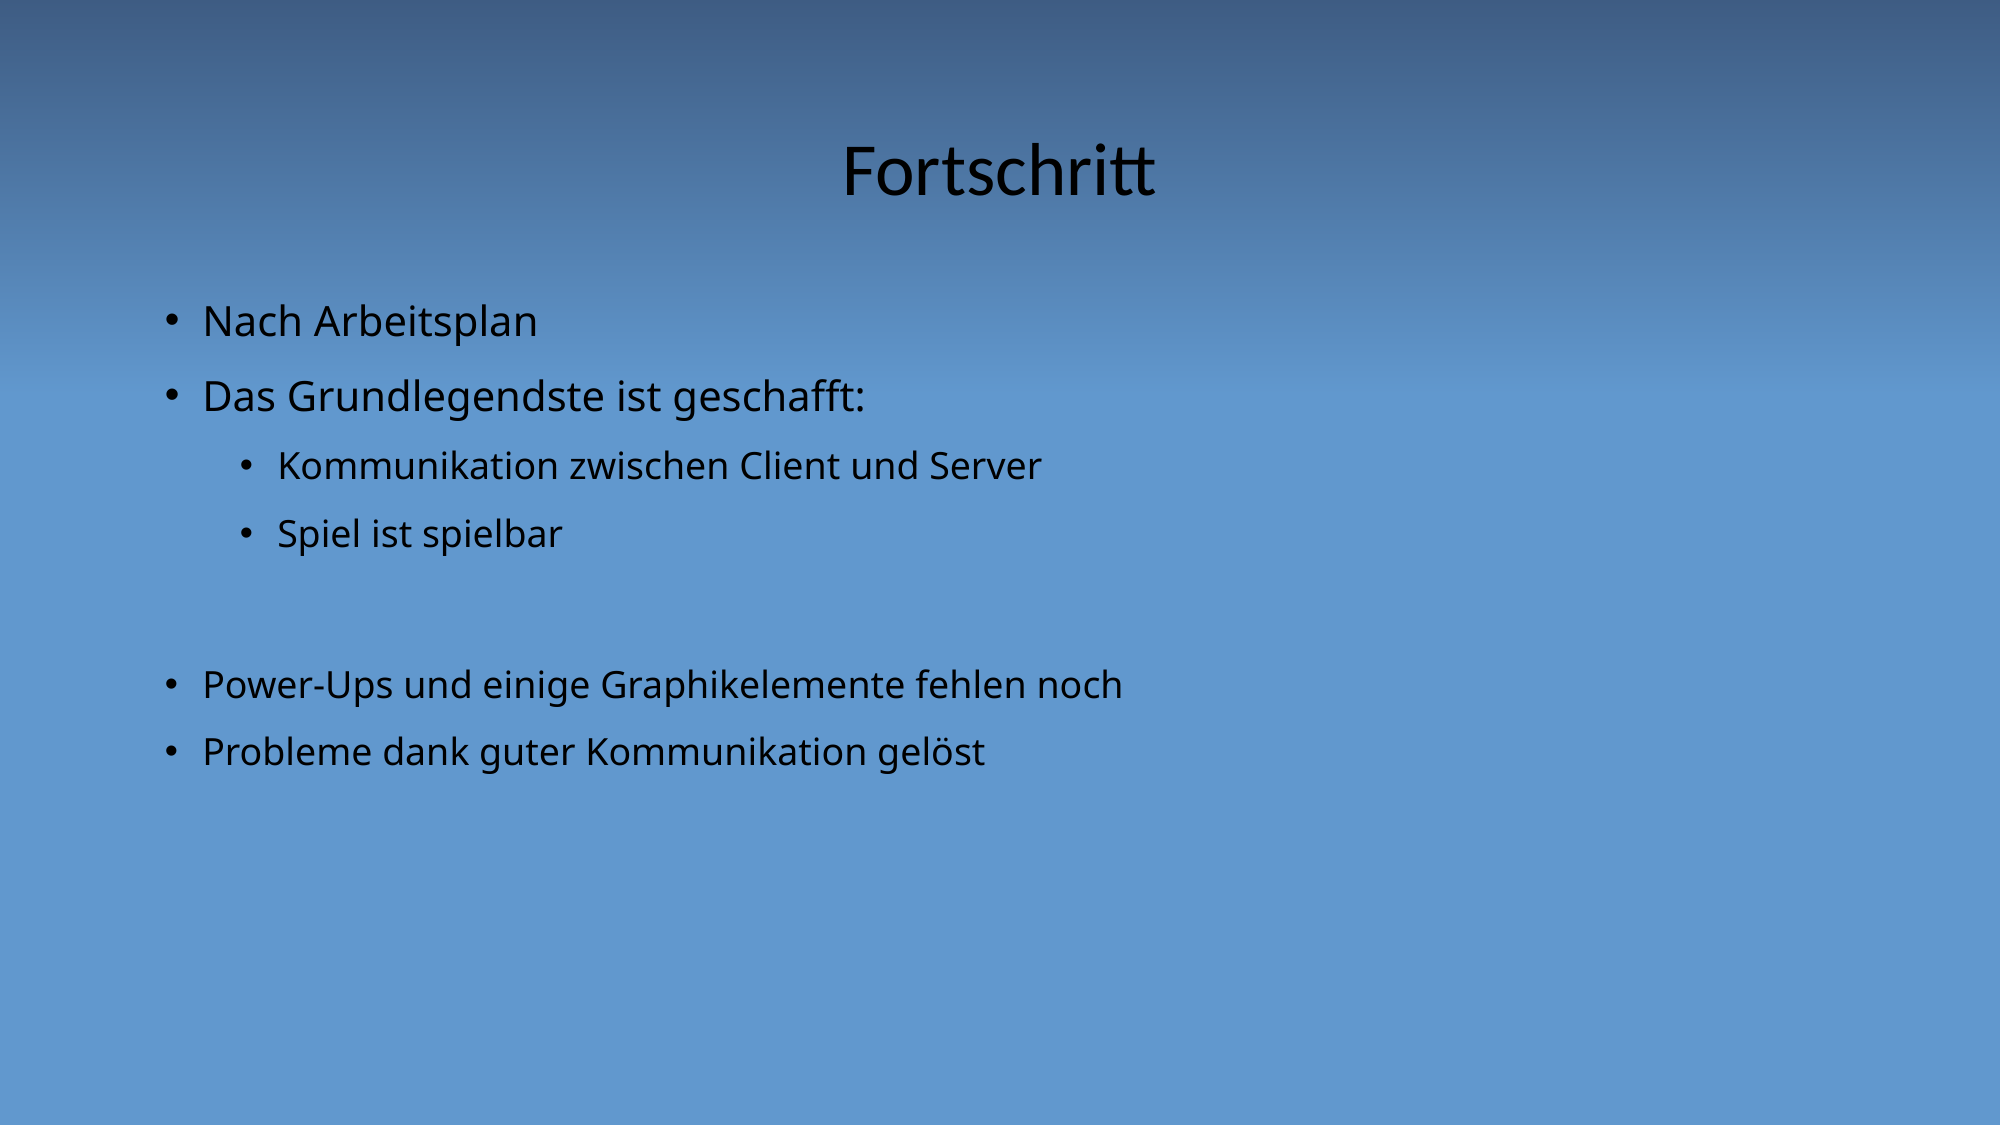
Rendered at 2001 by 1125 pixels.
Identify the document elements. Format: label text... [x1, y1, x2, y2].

title Fortschritt [149, 0, 1850, 261]
list Nach Arbeitsplan Das Grundlegendste ist geschafft: Kommunikation zwischen Client und Server Spiel ist spielbar Power-Ups und einige Graphikelemente fehlen noch Probleme dank guter Kommunikation gelöst [149, 261, 1850, 976]
